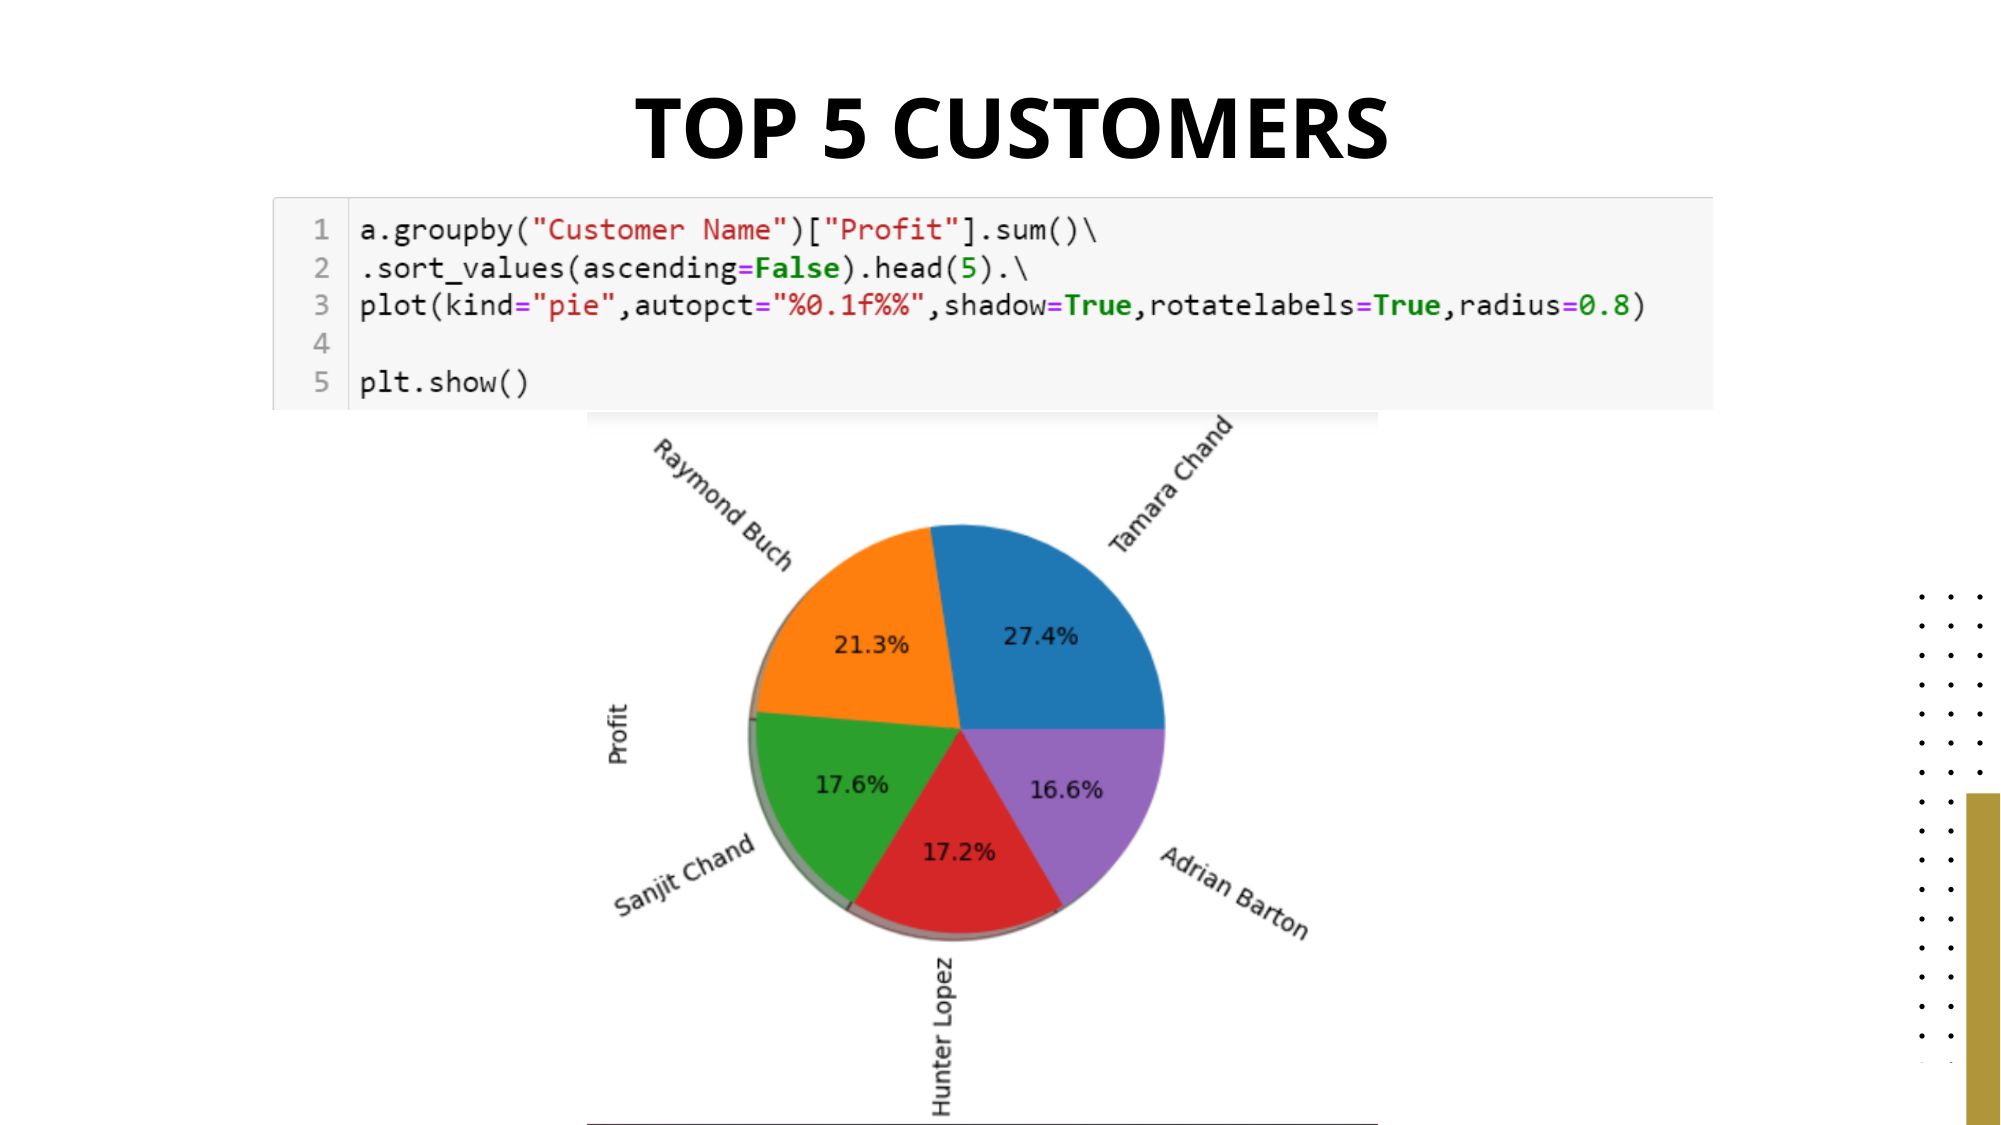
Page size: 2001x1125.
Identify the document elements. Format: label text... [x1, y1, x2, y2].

picture [1907, 582, 1994, 1064]
text_box TOP 5 CUSTOMERS [319, 68, 1614, 183]
picture [266, 197, 1713, 410]
picture [587, 412, 1378, 1125]
